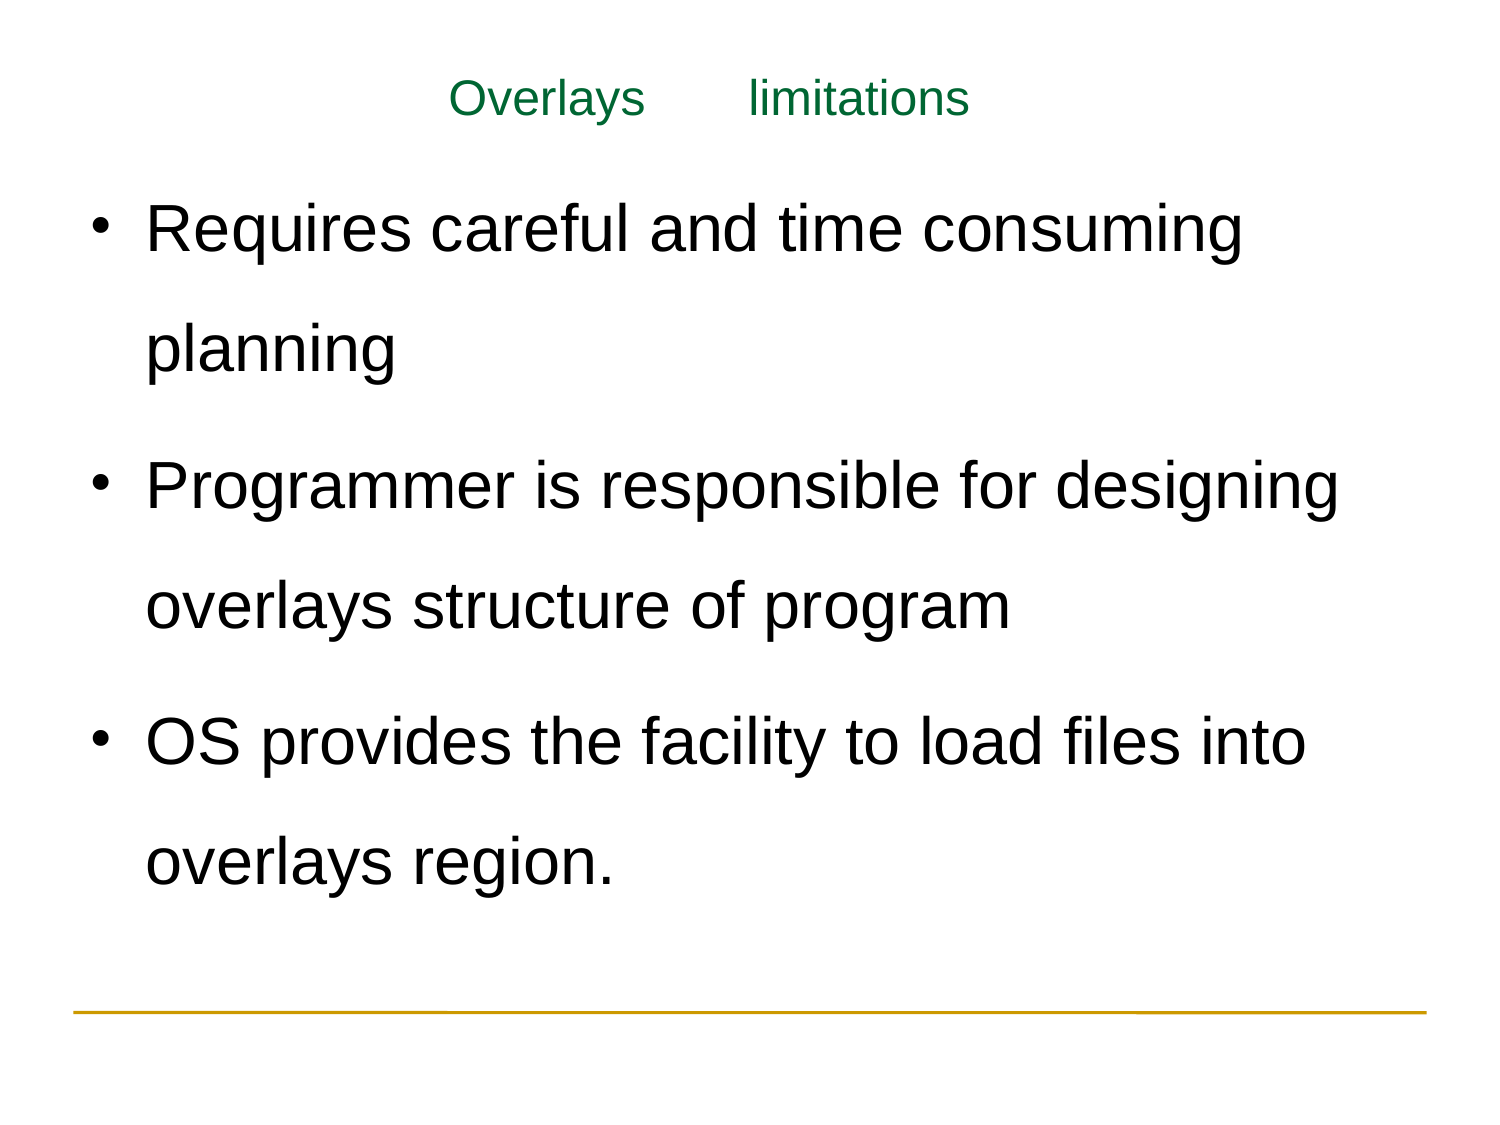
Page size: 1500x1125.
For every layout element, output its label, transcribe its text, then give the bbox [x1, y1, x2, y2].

text_box Requires careful and time consuming planning Programmer is responsible for designing overlays structure of program OS provides the facility to load files into overlays region. [75, 137, 1422, 1092]
text_box Overlays limitations [75, 57, 1422, 134]
